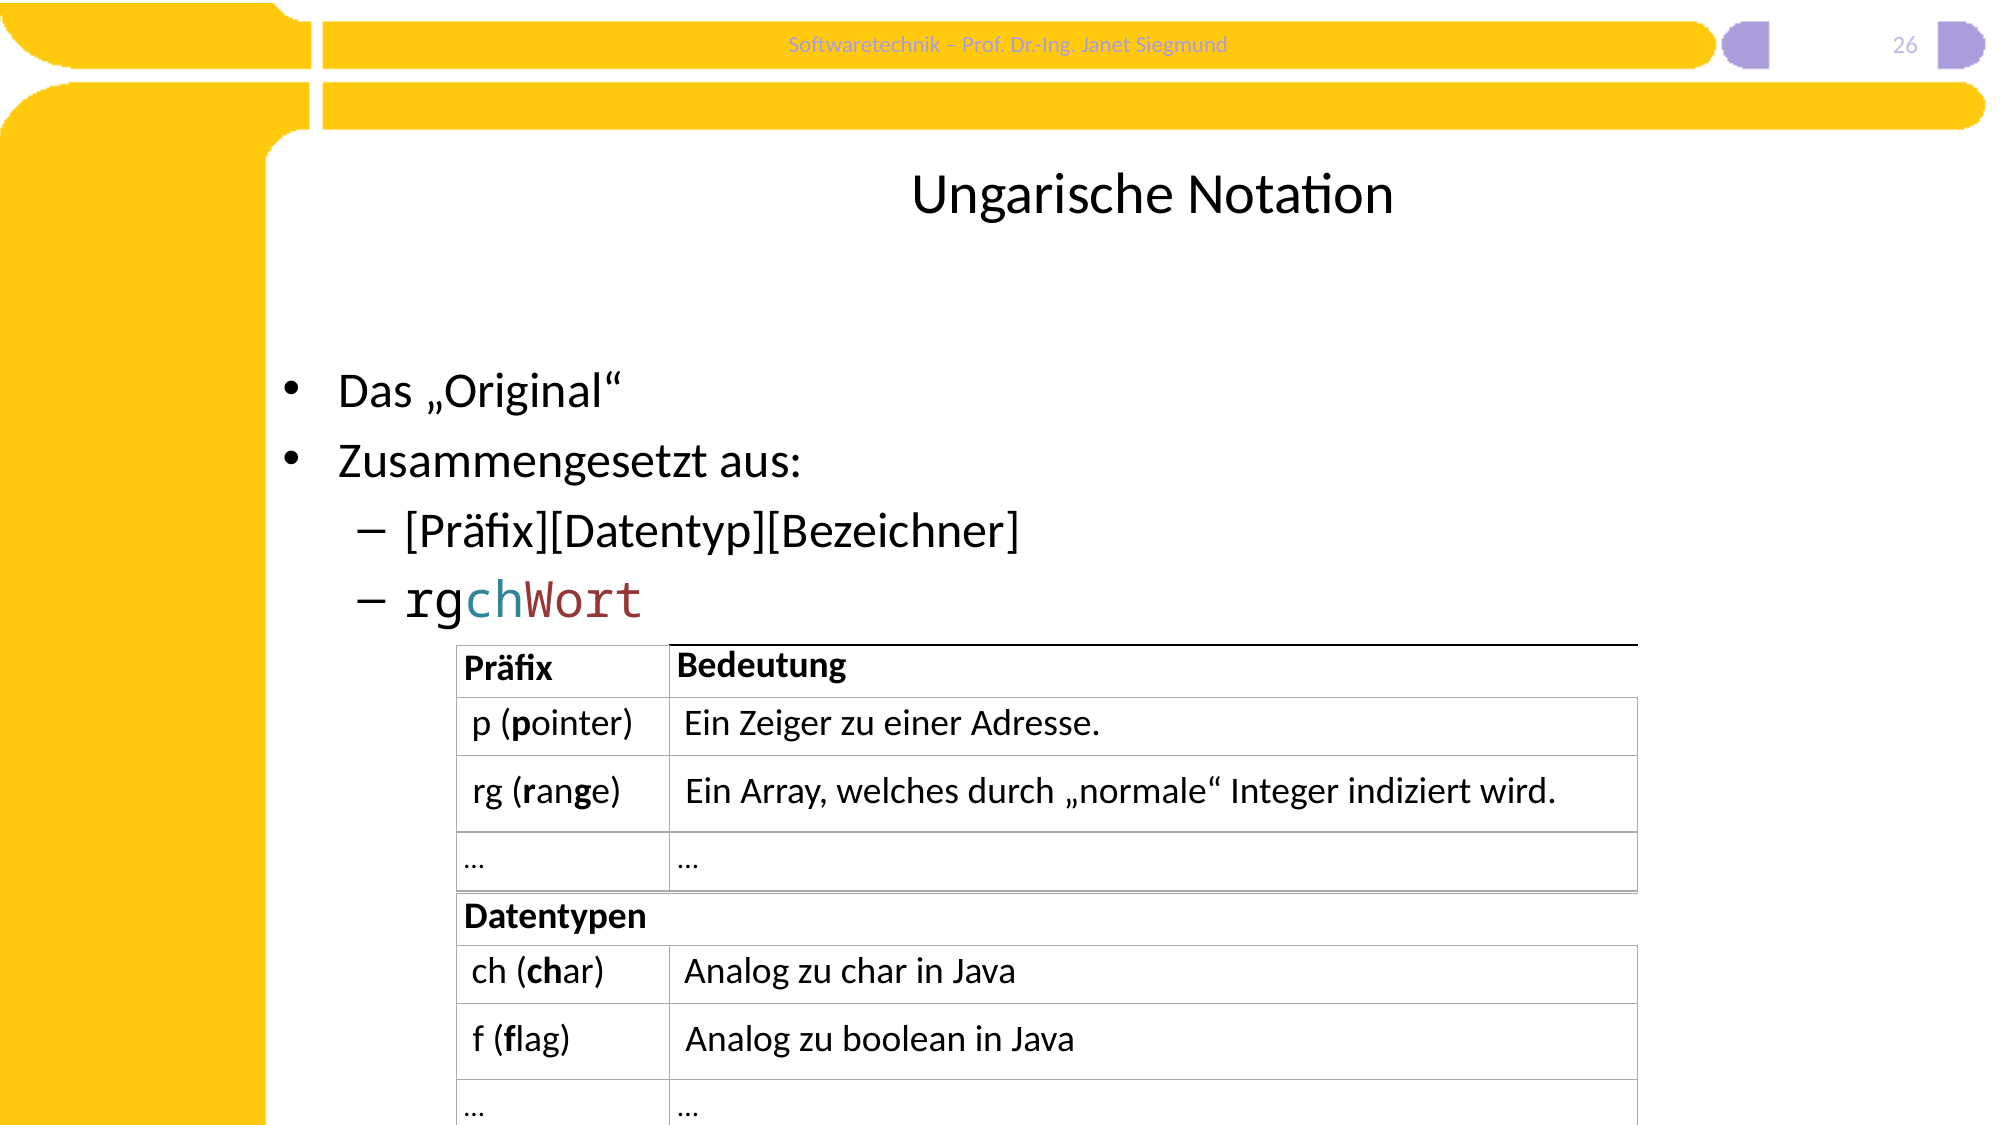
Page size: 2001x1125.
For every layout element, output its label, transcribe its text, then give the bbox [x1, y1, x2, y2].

table_cell Analog zu char in Java [670, 946, 1637, 1003]
table_header Datentypen [457, 894, 1638, 945]
table_cell Ein Zeiger zu einer Adresse. [670, 698, 1637, 755]
table_cell p (pointer) [457, 698, 669, 755]
table_cell f (flag) [457, 1004, 669, 1079]
table_cell … [457, 1080, 669, 1125]
table_cell … [457, 833, 669, 890]
picture [0, 3, 1999, 1125]
list Das „Original“ Zusammengesetzt aus: [Präfix][Datentyp][Bezeichner] rgchWort [267, 349, 1993, 1104]
slide_number 26 [1767, 20, 1934, 67]
table_cell ch (char) [457, 946, 669, 1003]
table_header Präfix [457, 646, 669, 697]
title Ungarische Notation [350, 136, 1957, 244]
table_cell ... [670, 1080, 1637, 1125]
table_cell Analog zu boolean in Java [670, 1004, 1637, 1079]
table_cell rg (range) [457, 756, 669, 831]
table_header Bedeutung [670, 646, 1638, 697]
table_cell ... [670, 833, 1637, 890]
table_cell Ein Array, welches durch „normale“ Integer indiziert wird. [670, 756, 1637, 831]
